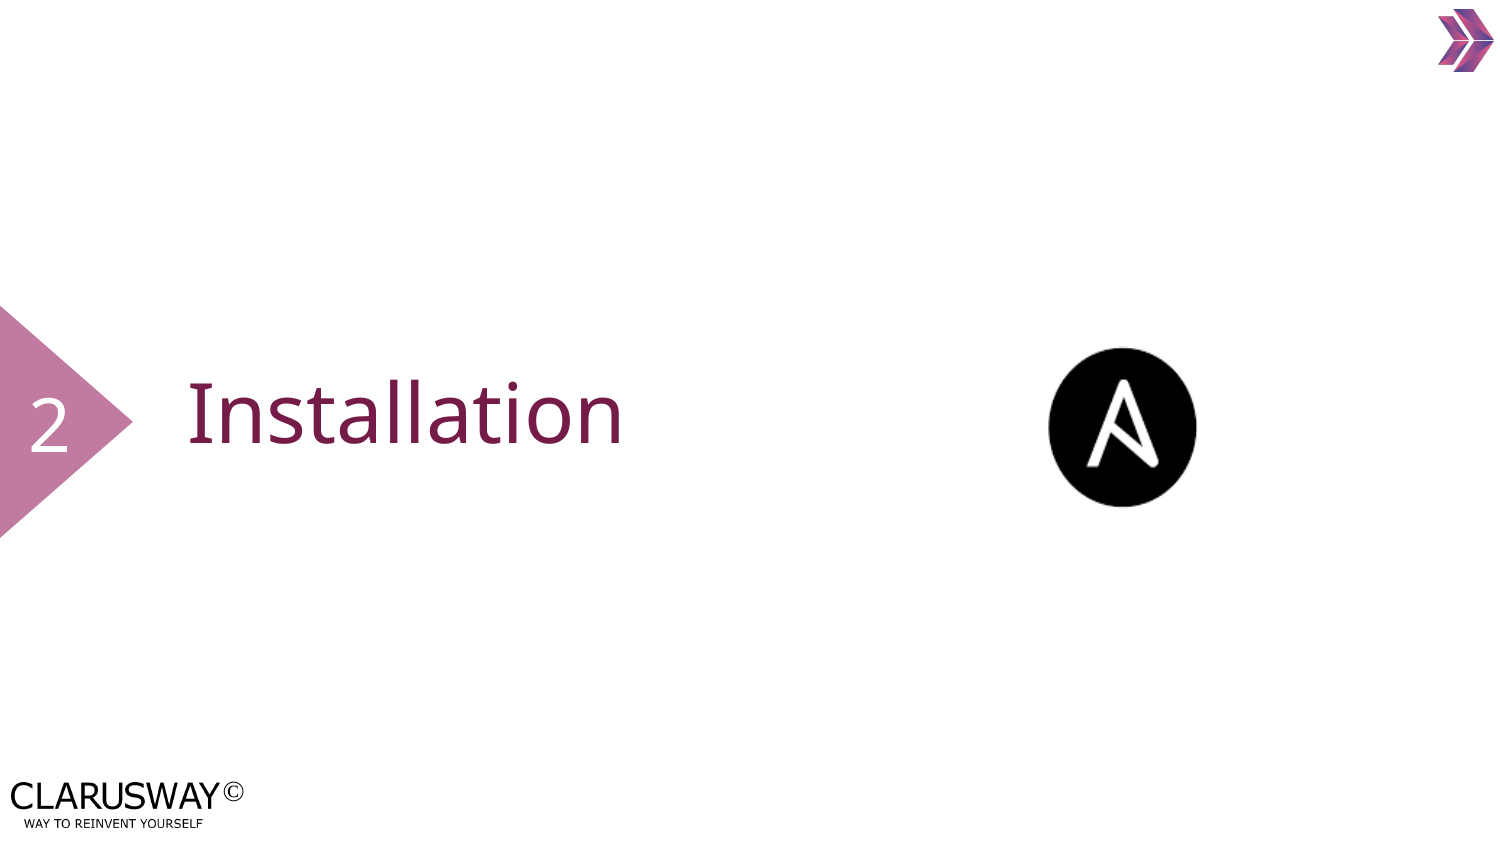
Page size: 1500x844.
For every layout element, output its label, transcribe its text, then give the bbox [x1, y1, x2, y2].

picture [1438, 9, 1494, 72]
picture [11, 782, 220, 828]
picture [850, 325, 1383, 540]
text_box 2 [0, 306, 100, 540]
text_box Installation [172, 372, 779, 468]
